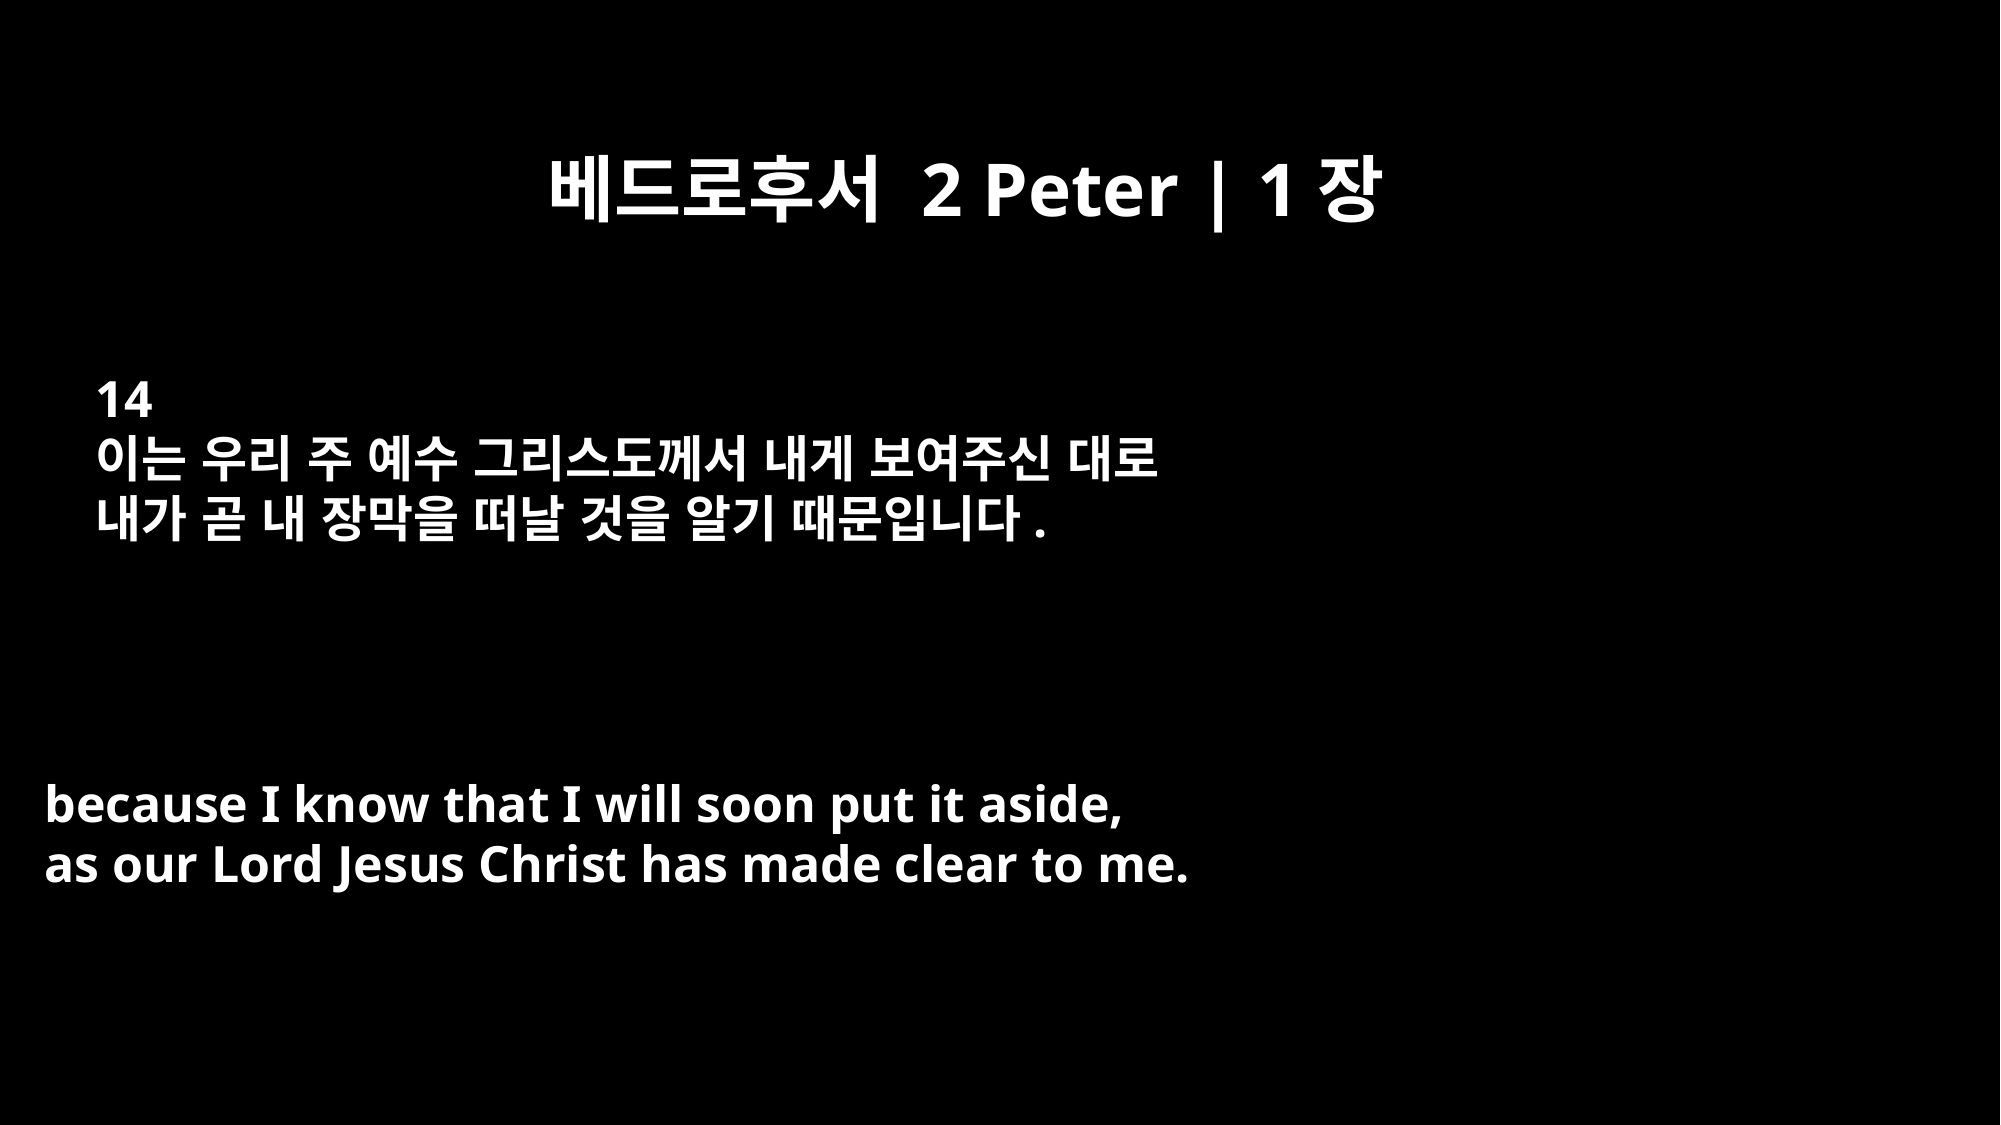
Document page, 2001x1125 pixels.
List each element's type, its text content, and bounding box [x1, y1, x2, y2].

text_box 14 이는 우리 주 예수 그리스도께서 내게 보여주신 대로 내가 곧 내 장막을 떠날 것을 알기 때문입니다. [80, 359, 1175, 555]
text_box because I know that I will soon put it aside, as our Lord Jesus Christ has made clear to me. [29, 764, 1205, 900]
text_box 베드로후서 2 Peter | 1장 [532, 136, 1400, 239]
